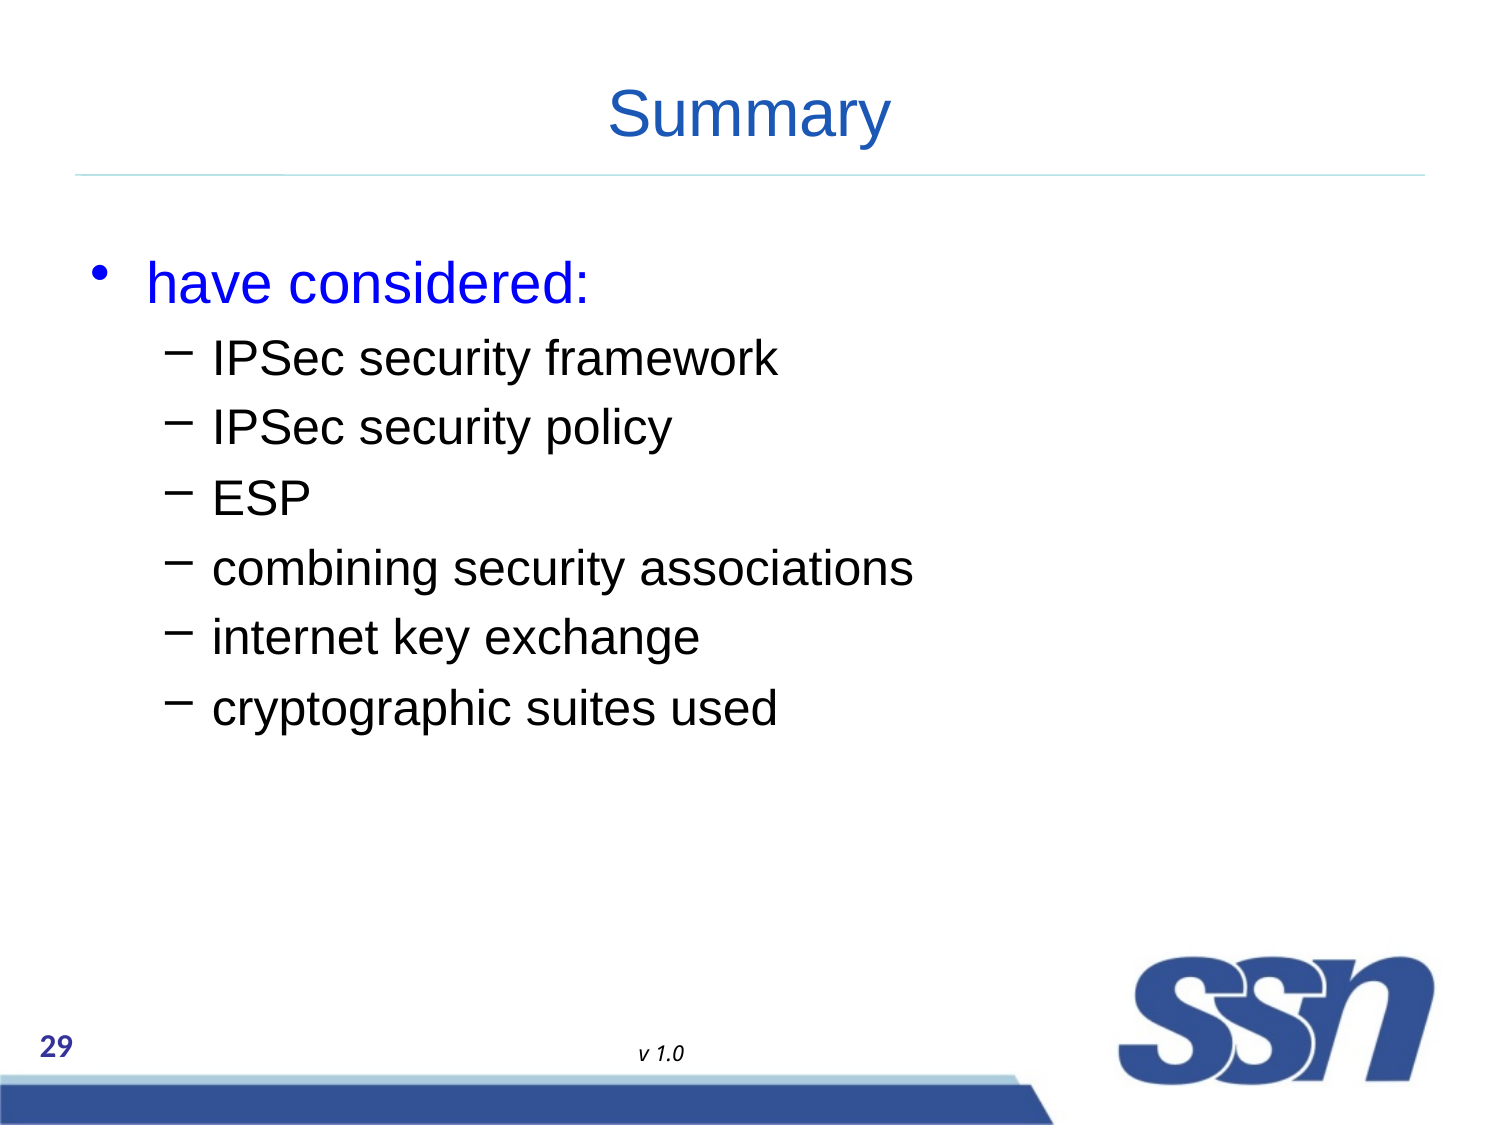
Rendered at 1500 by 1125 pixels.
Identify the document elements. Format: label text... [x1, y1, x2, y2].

title Summary [75, 45, 1425, 175]
picture [0, 913, 1500, 1125]
list have considered: IPSec security framework IPSec security policy ESP combining security associations internet key exchange cryptographic suites used [75, 237, 1425, 1005]
